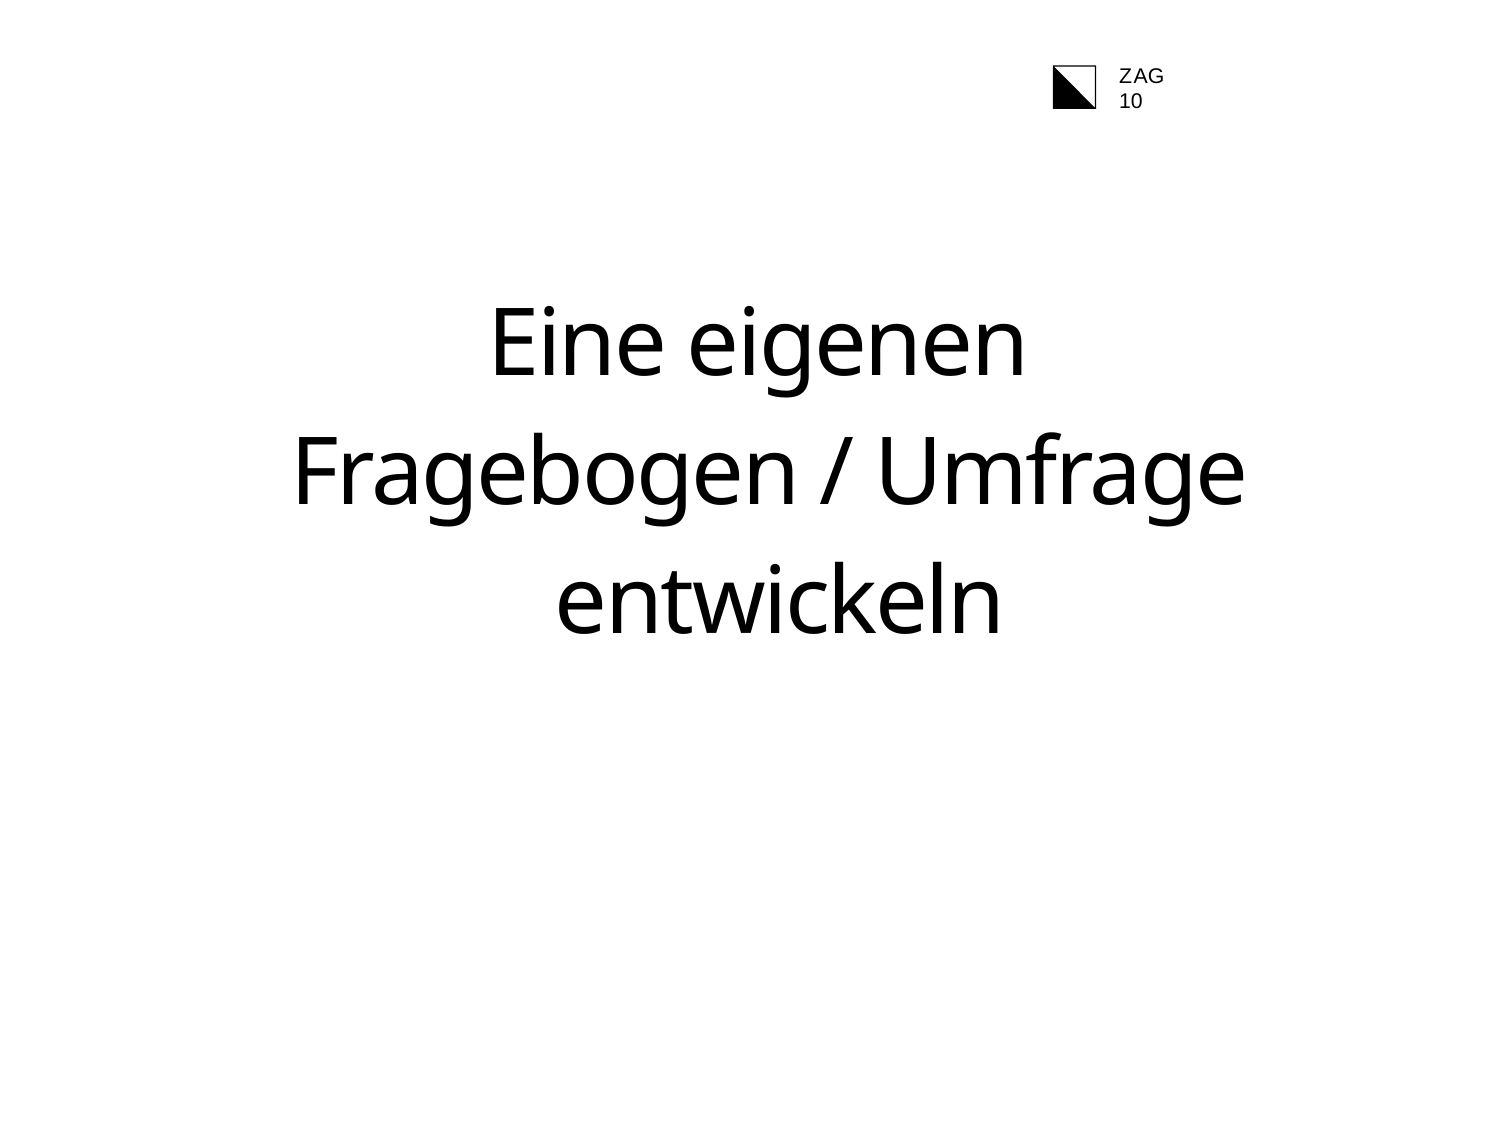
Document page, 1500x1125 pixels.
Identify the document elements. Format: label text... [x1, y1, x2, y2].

title Eine eigenen Fragebogen / Umfrage entwickeln [206, 389, 1332, 782]
